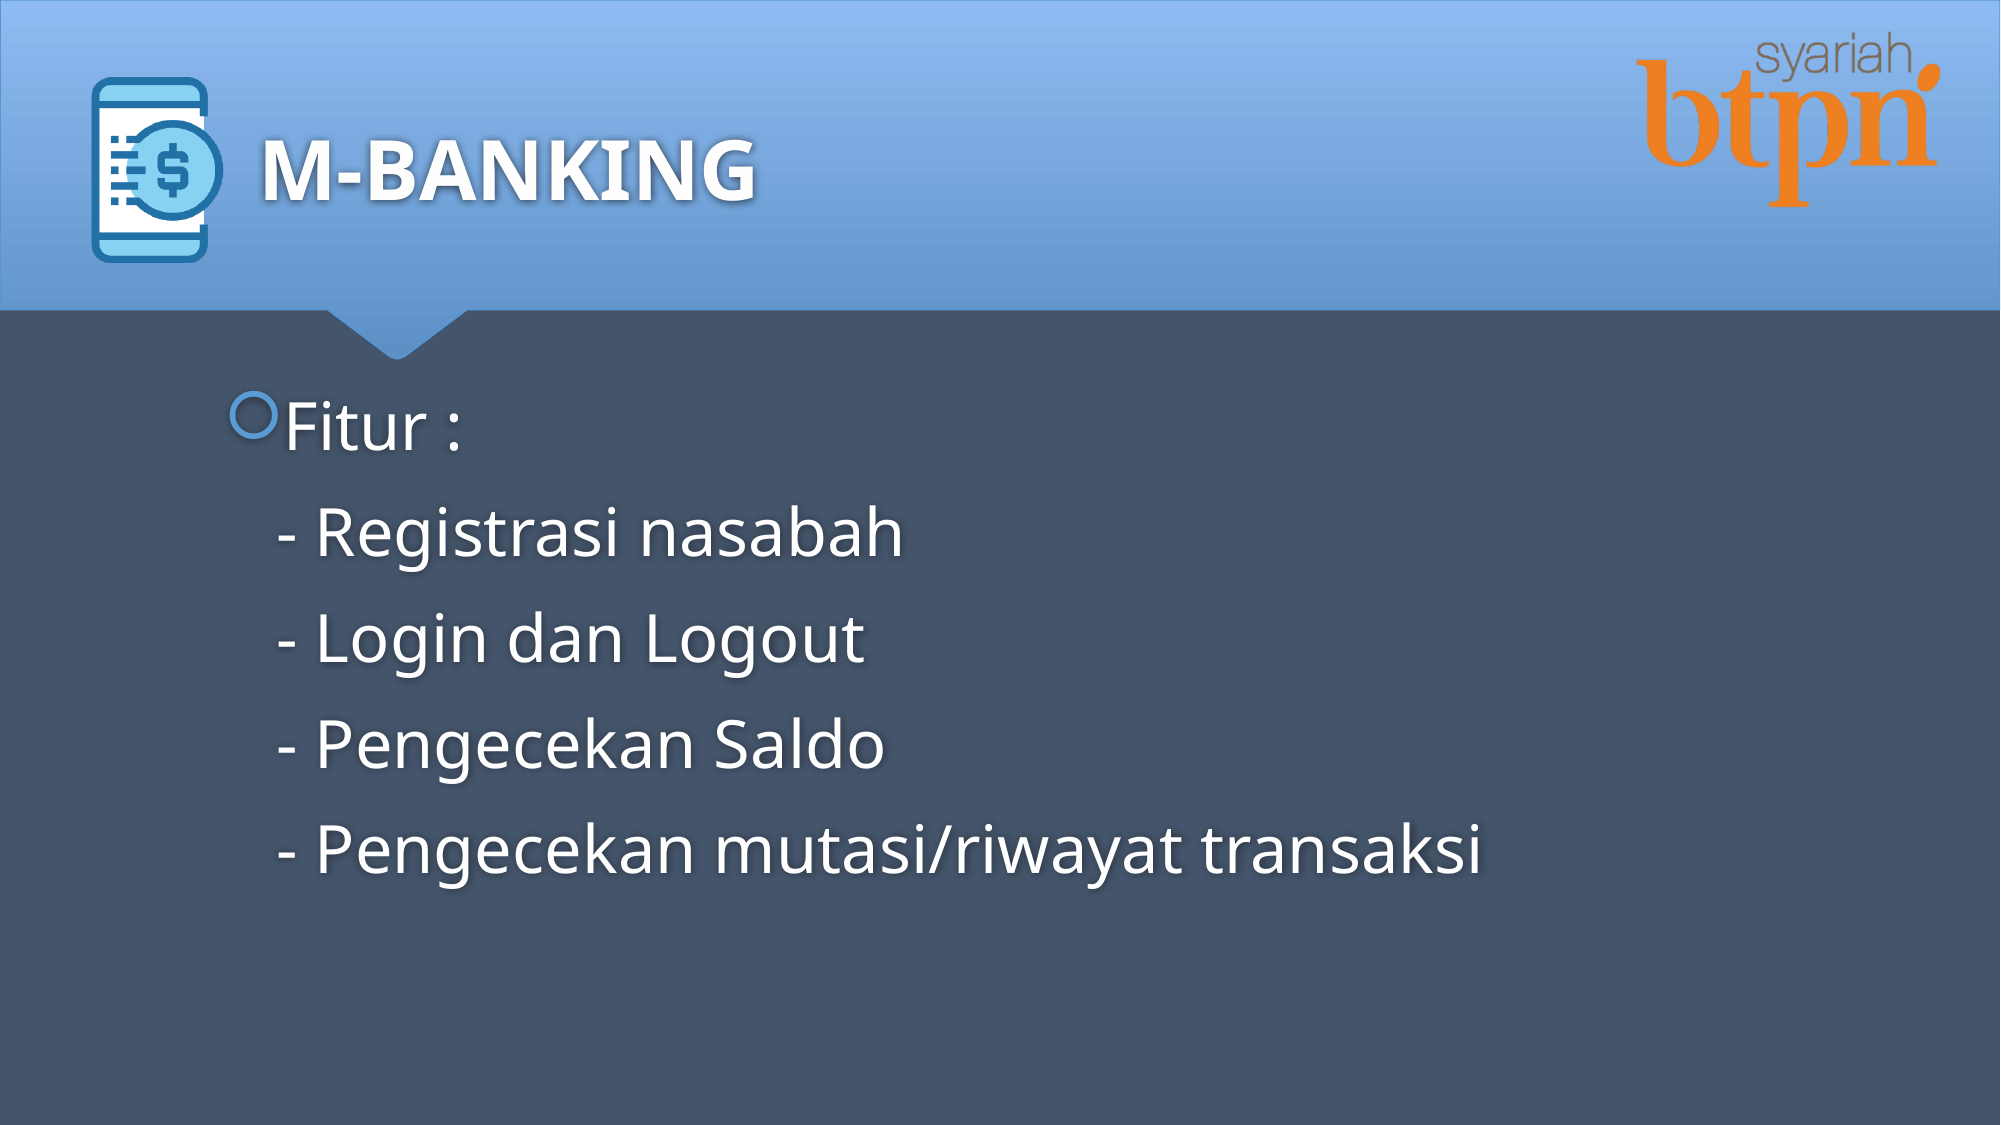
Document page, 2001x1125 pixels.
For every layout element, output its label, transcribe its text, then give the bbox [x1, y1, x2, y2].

title M-BANKING [134, 65, 1591, 225]
picture [64, 77, 251, 264]
picture [1591, 1, 2000, 232]
list Fitur : - Registrasi nasabah - Login dan Logout - Pengecekan Saldo - Pengecekan mutasi/riwayat transaksi [134, 431, 2000, 1028]
